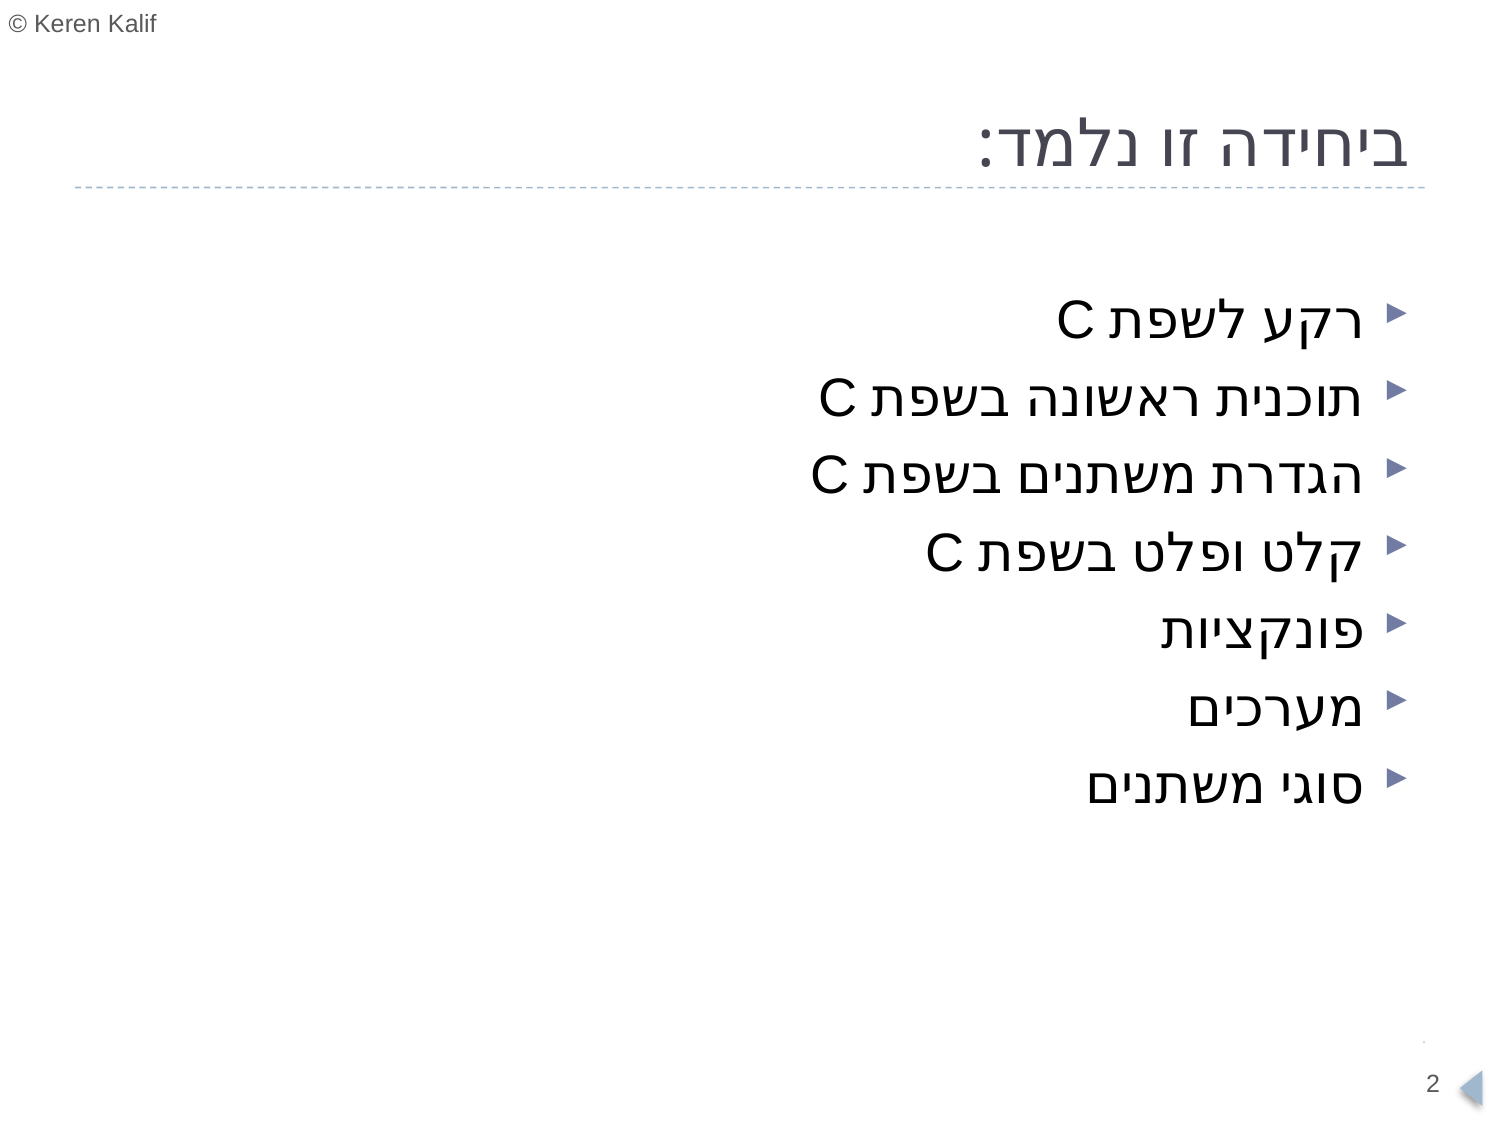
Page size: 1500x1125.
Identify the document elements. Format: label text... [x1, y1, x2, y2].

title ביחידה זו נלמד: [53, 24, 1425, 188]
list רקע לשפת C תוכנית ראשונה בשפת C הגדרת משתנים בשפת C קלט ופלט בשפת C פונקציות מערכים סוגי משתנים [75, 200, 1425, 1010]
